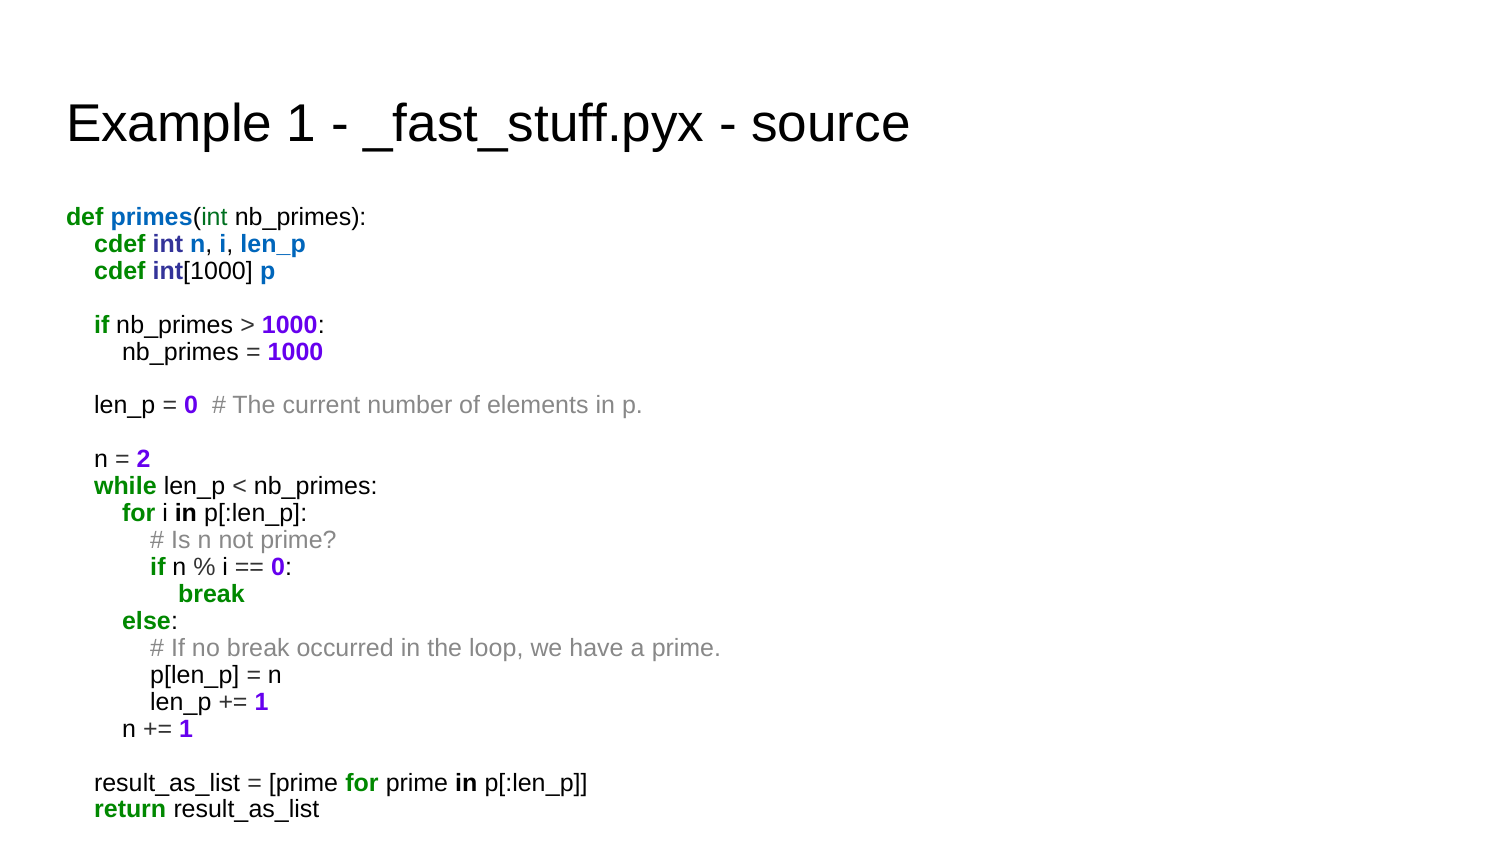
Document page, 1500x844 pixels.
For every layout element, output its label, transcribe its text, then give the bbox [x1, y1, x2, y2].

list def primes(int nb_primes): cdef int n, i, len_p cdef int[1000] p if nb_primes > 1000: nb_primes = 1000 len_p = 0 # The current number of elements in p. n = 2 while len_p < nb_primes: for i in p[:len_p]: # Is n not prime? if n % i == 0: break else: # If no break occurred in the loop, we have a prime. p[len_p] = n len_p += 1 n += 1 result_as_list = [prime for prime in p[:len_p]] return result_as_list [51, 189, 1449, 835]
title Example 1 - _fast_stuff.pyx - source [51, 72, 1449, 167]
